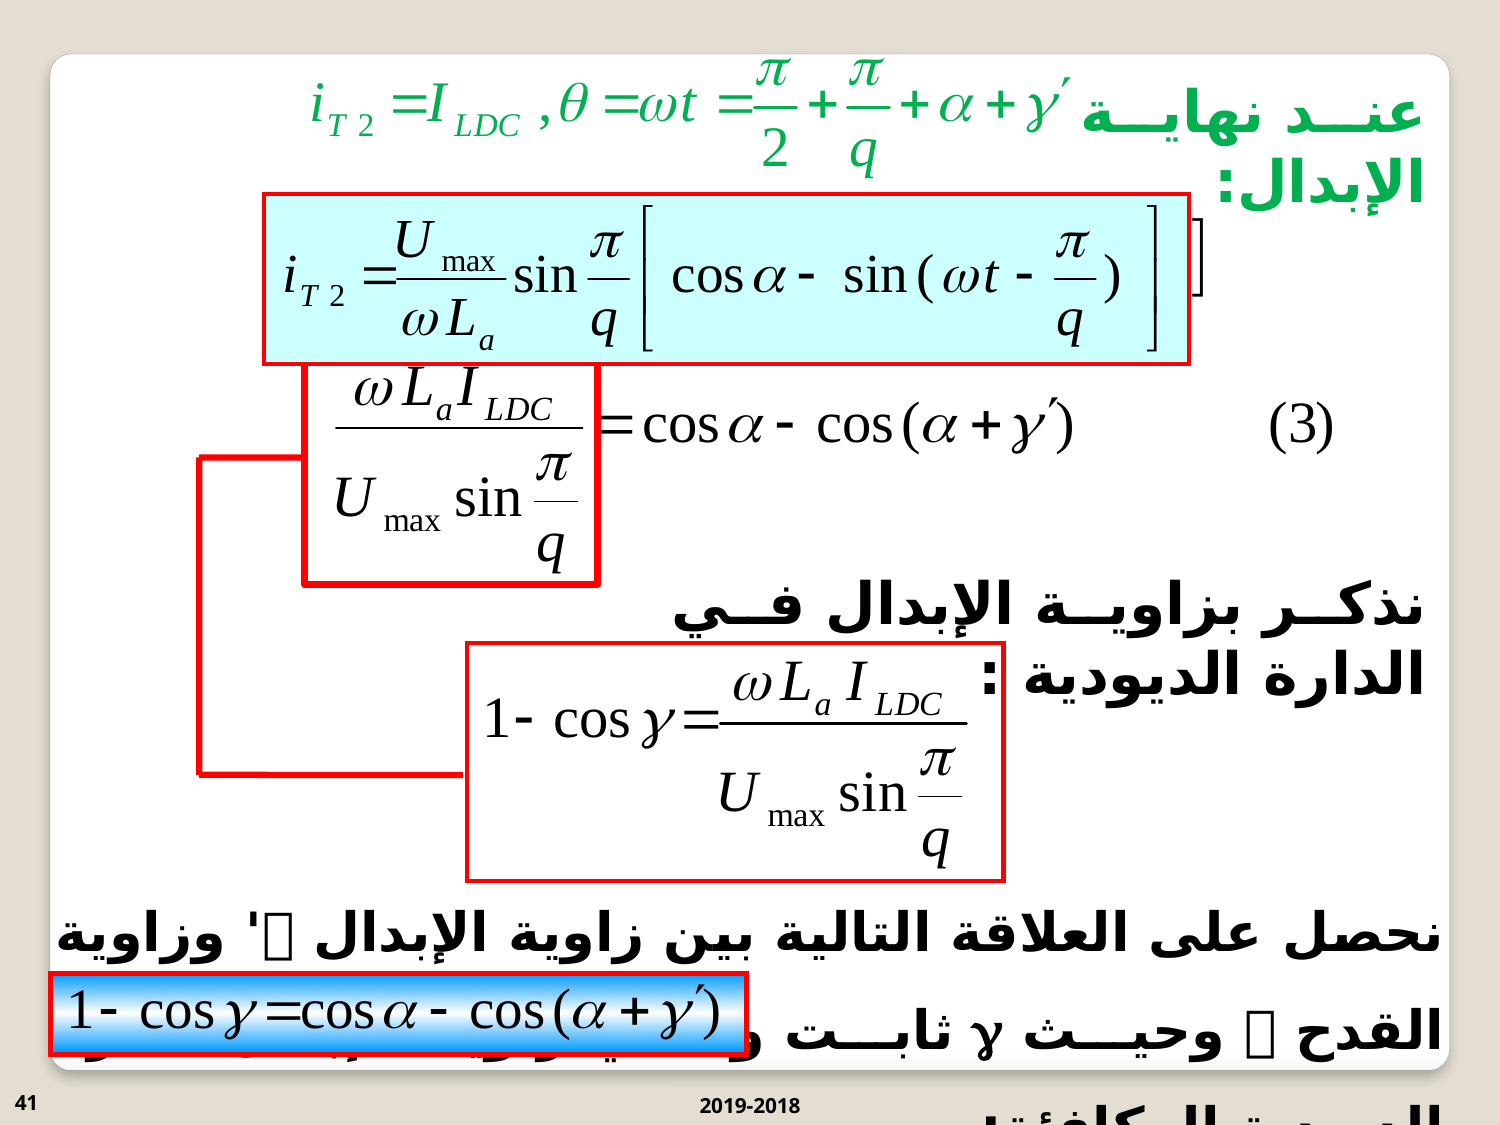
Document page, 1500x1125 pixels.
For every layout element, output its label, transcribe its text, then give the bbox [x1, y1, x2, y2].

text_box عند نهاية الإبدال: [1087, 66, 1442, 221]
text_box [302, 30, 1081, 189]
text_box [316, 183, 1216, 348]
text_box نذكر بزاوية الإبدال في الدارة الديودية : [656, 558, 1442, 714]
slide_number 2019-2018 [562, 1065, 938, 1125]
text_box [198, 337, 598, 776]
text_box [604, 349, 1348, 585]
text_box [265, 195, 1187, 362]
slide_number 41 [0, 1065, 75, 1125]
text_box نحصل على العلاقة التالية بين زاوية الإبدال ' وزاوية القدح  وحيث  ثابت وهي زاوية إبدال الدارة الديودية المكافئة: [41, 857, 1459, 1125]
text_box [52, 975, 744, 1053]
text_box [468, 644, 1002, 880]
